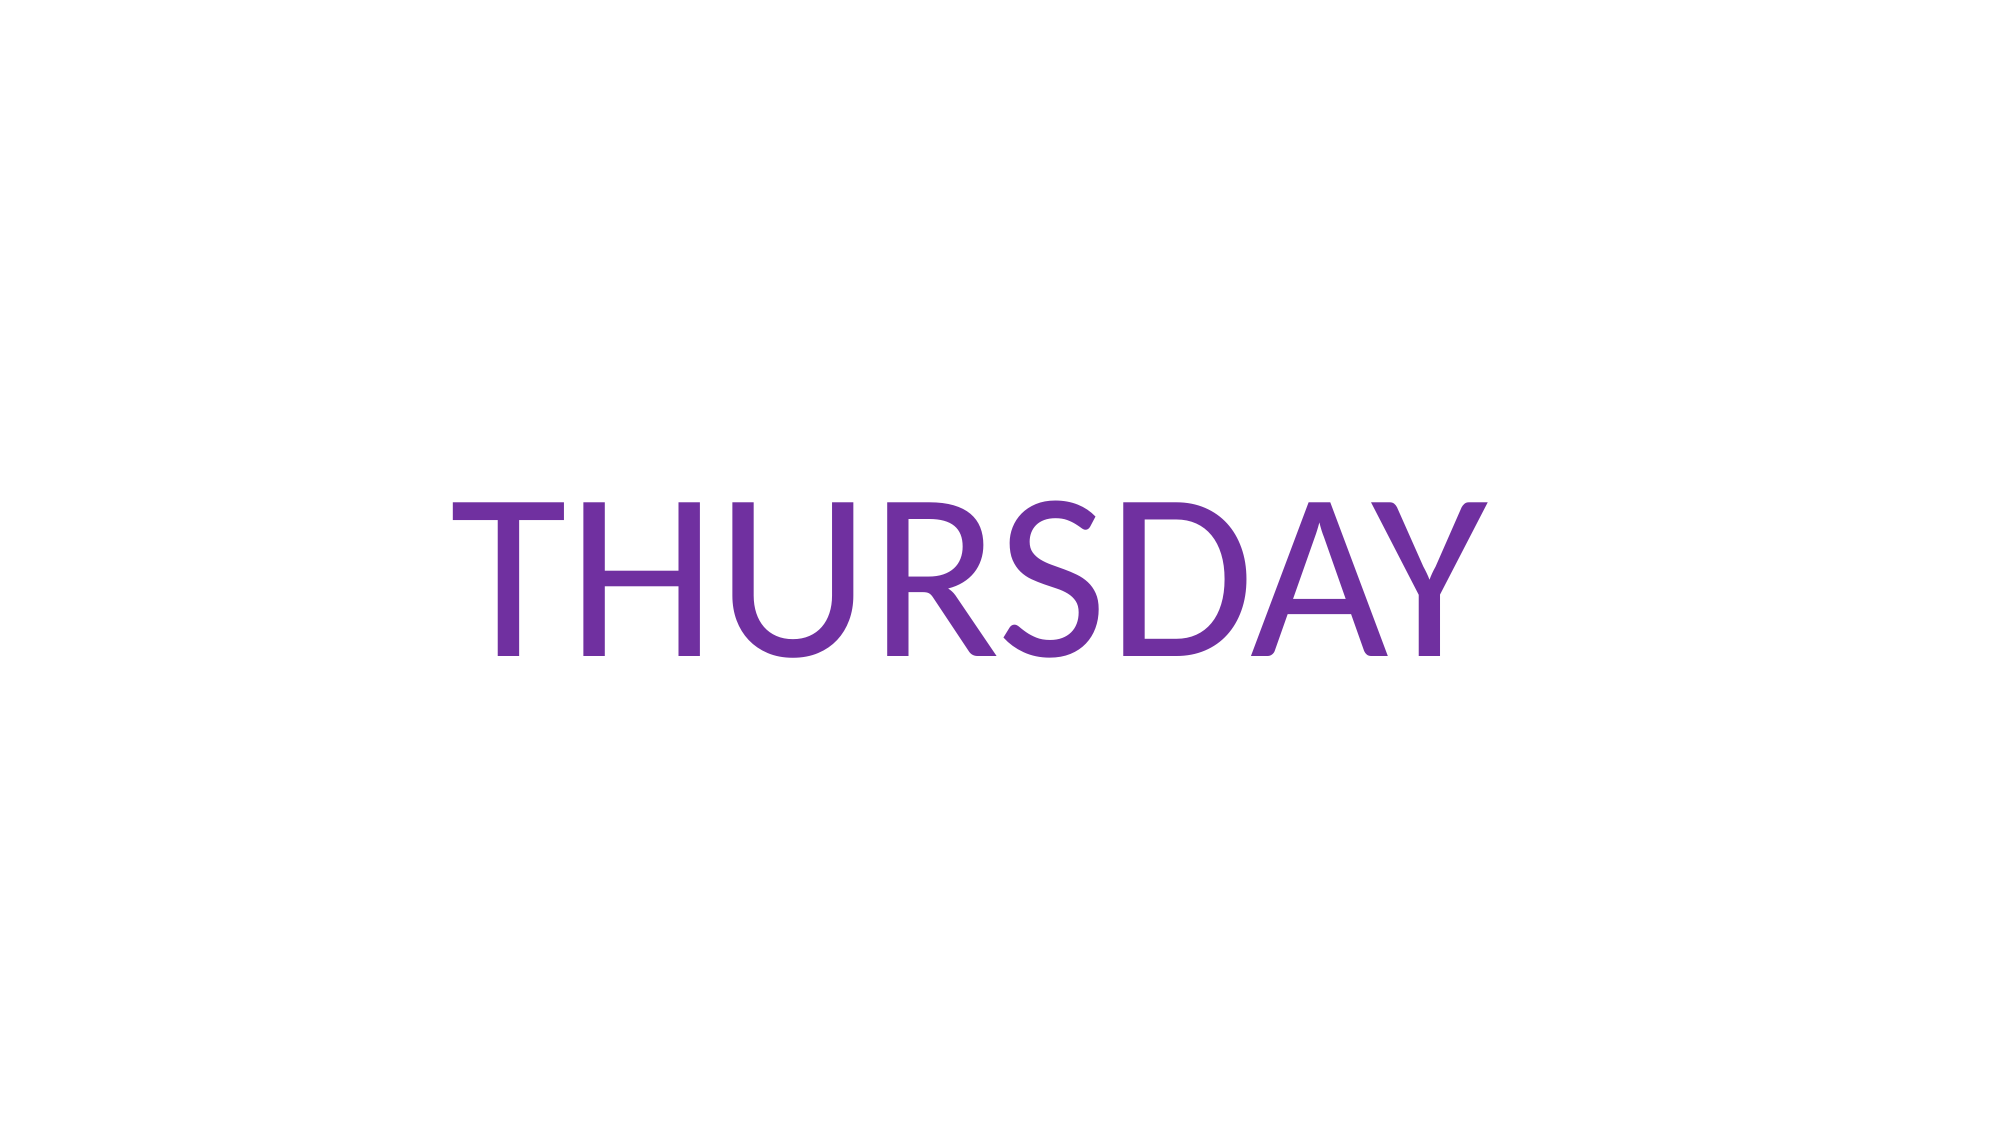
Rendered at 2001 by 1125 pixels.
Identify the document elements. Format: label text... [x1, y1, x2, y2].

text_box THURSDAY [435, 409, 1565, 712]
